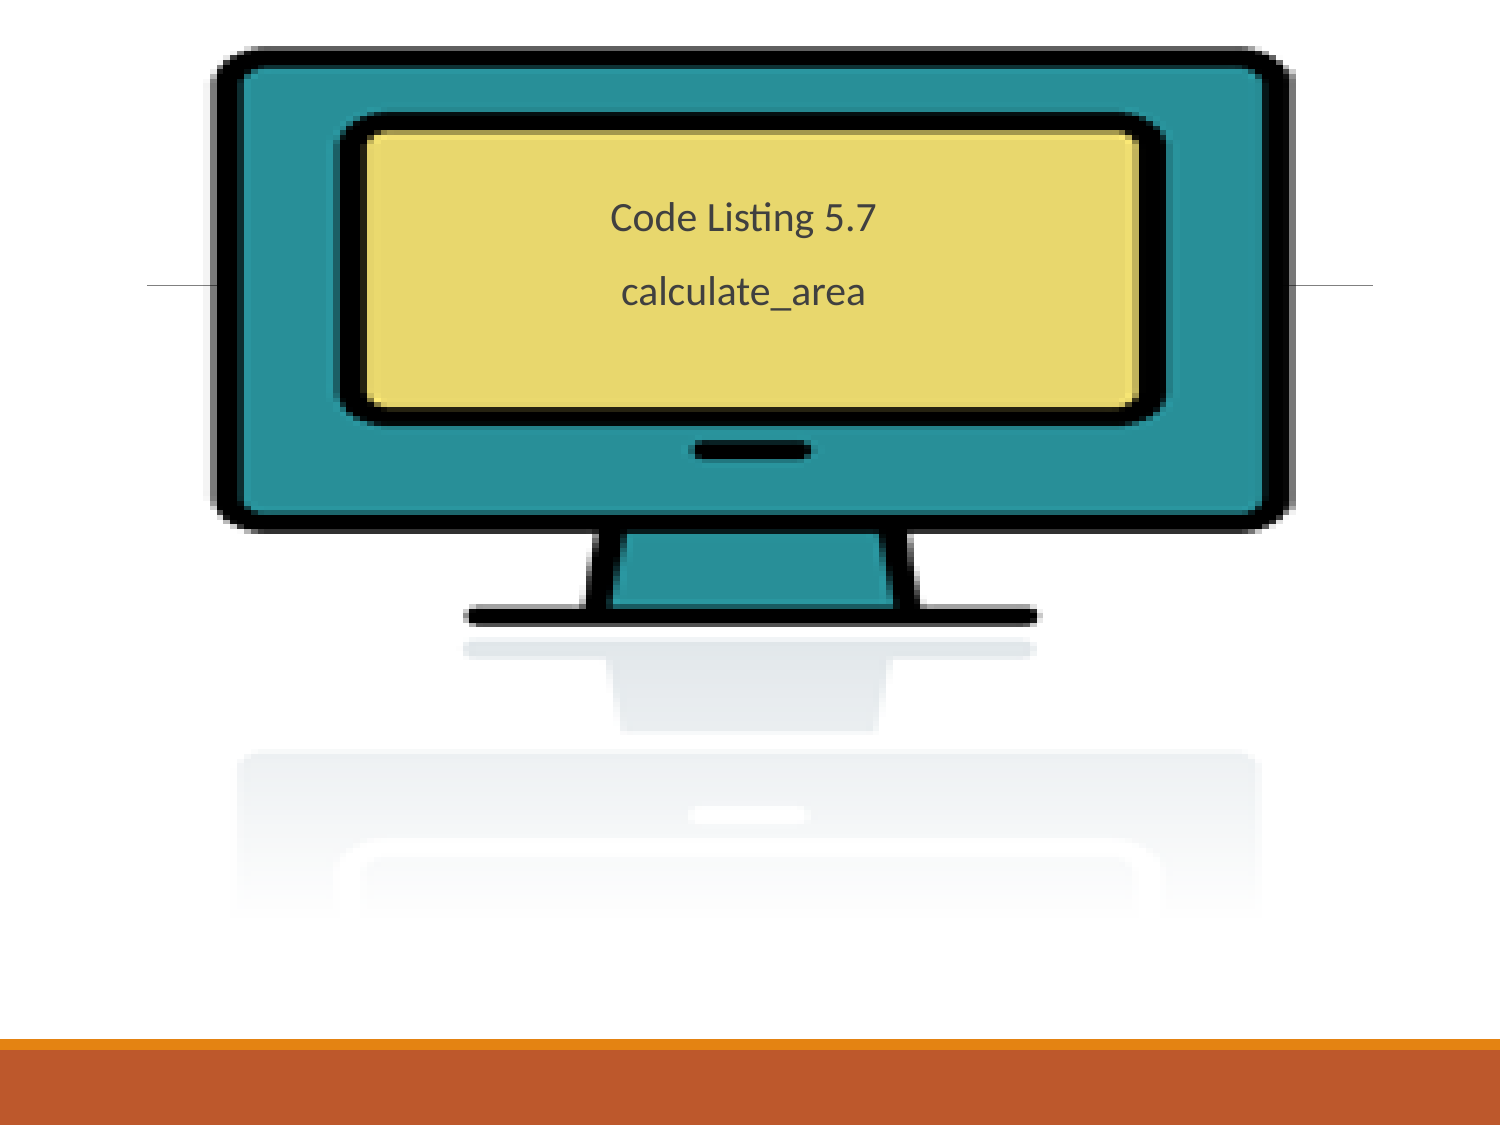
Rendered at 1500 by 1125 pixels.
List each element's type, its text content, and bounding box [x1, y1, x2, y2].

subtitle Code Listing 5.7 calculate_area [362, 187, 1125, 475]
picture [12, 0, 1488, 975]
